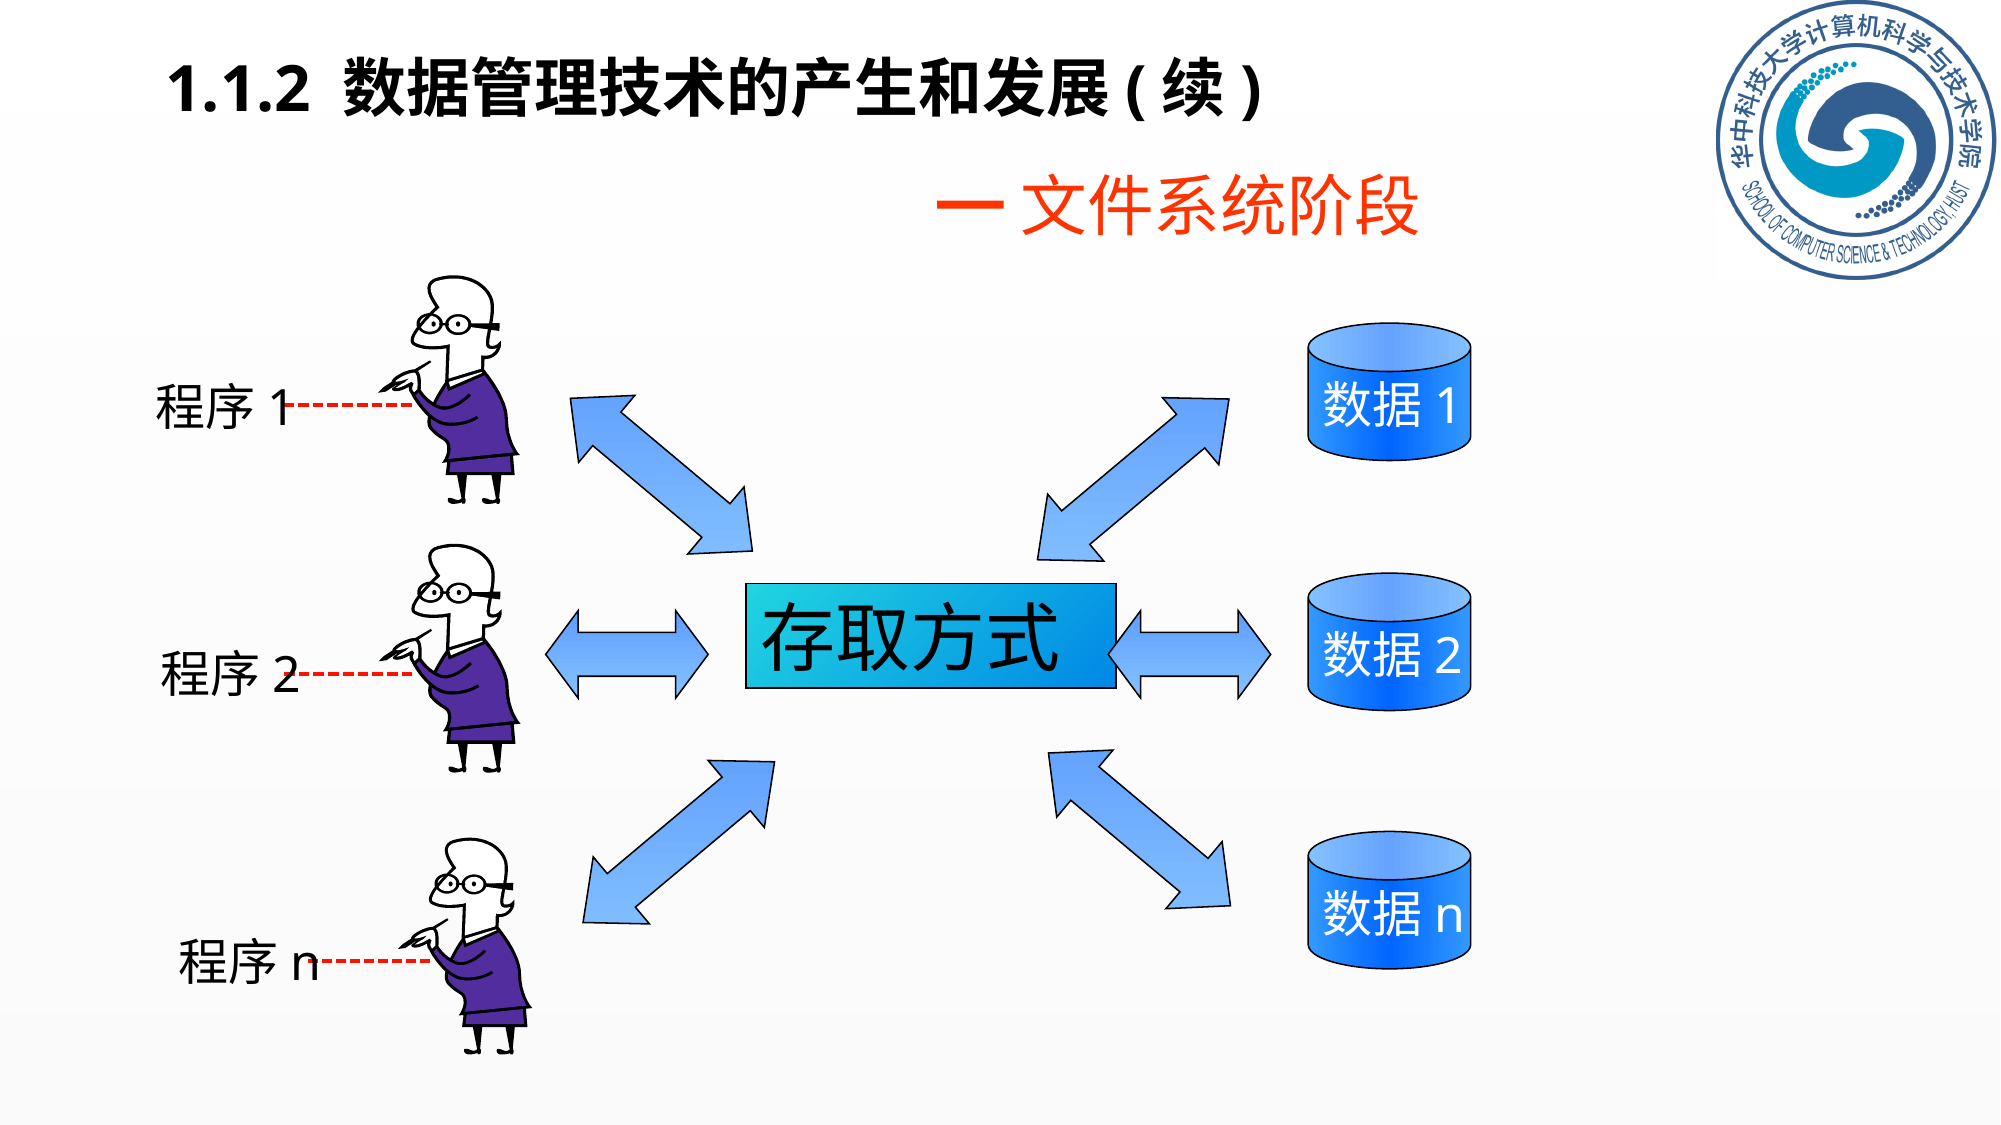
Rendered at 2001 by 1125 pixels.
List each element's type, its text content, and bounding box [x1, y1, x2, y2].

picture [308, 835, 533, 1055]
text_box 数据n [1308, 831, 1471, 969]
text_box 1.1.2 数据管理技术的产生和发展(续) [150, 46, 1299, 135]
text_box 存取方式 [745, 583, 1117, 689]
text_box 管理 [1308, 323, 1470, 371]
text_box 程序1 [140, 367, 283, 443]
text_box [545, 610, 709, 699]
text_box 数据2 [1308, 573, 1471, 711]
picture [1716, 0, 1999, 280]
text_box 程序n [163, 923, 308, 998]
picture [283, 273, 520, 505]
text_box [1037, 397, 1229, 562]
picture [283, 541, 521, 774]
text_box [1108, 610, 1271, 699]
text_box 拥有 [1309, 573, 1470, 621]
text_box 程序2 [145, 635, 283, 711]
text_box 数据1 [1308, 323, 1471, 461]
text_box [570, 395, 753, 554]
text_box [1048, 750, 1231, 909]
text_box [583, 760, 775, 924]
text_box [1309, 831, 1470, 879]
text_box ━文件系统阶段 [922, 156, 1436, 252]
